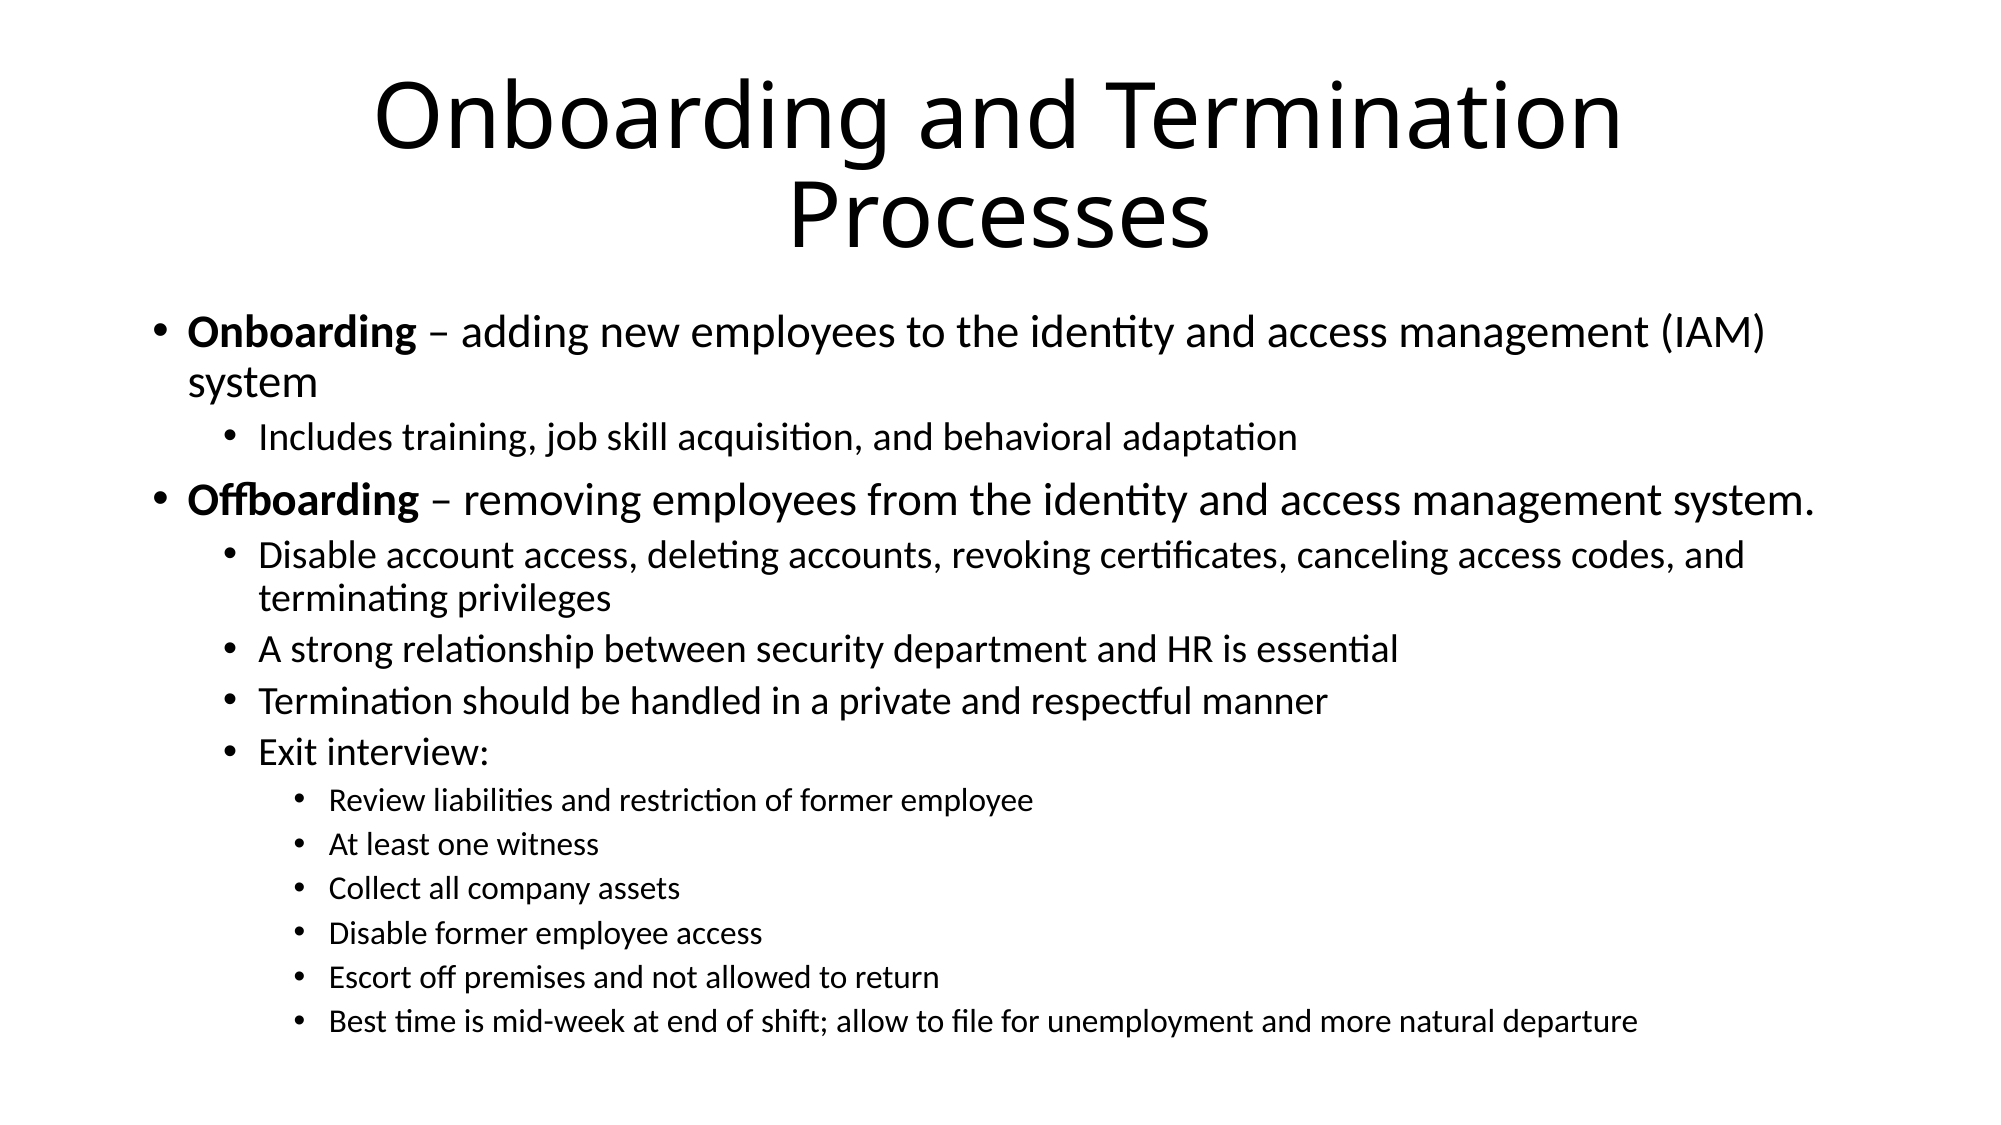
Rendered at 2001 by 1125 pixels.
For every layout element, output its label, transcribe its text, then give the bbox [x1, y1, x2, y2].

list Onboarding – adding new employees to the identity and access management (IAM) system Includes training, job skill acquisition, and behavioral adaptation Offboarding – removing employees from the identity and access management system. Disable account access, deleting accounts, revoking certificates, canceling access codes, and terminating privileges A strong relationship between security department and HR is essential Termination should be handled in a private and respectful manner Exit interview: Review liabilities and restriction of former employee At least one witness Collect all company assets Disable former employee access Escort off premises and not allowed to return Best time is mid-week at end of shift; allow to file for unemployment and more natural departure [137, 299, 1863, 1091]
title Onboarding and Termination Processes [137, 59, 1863, 278]
